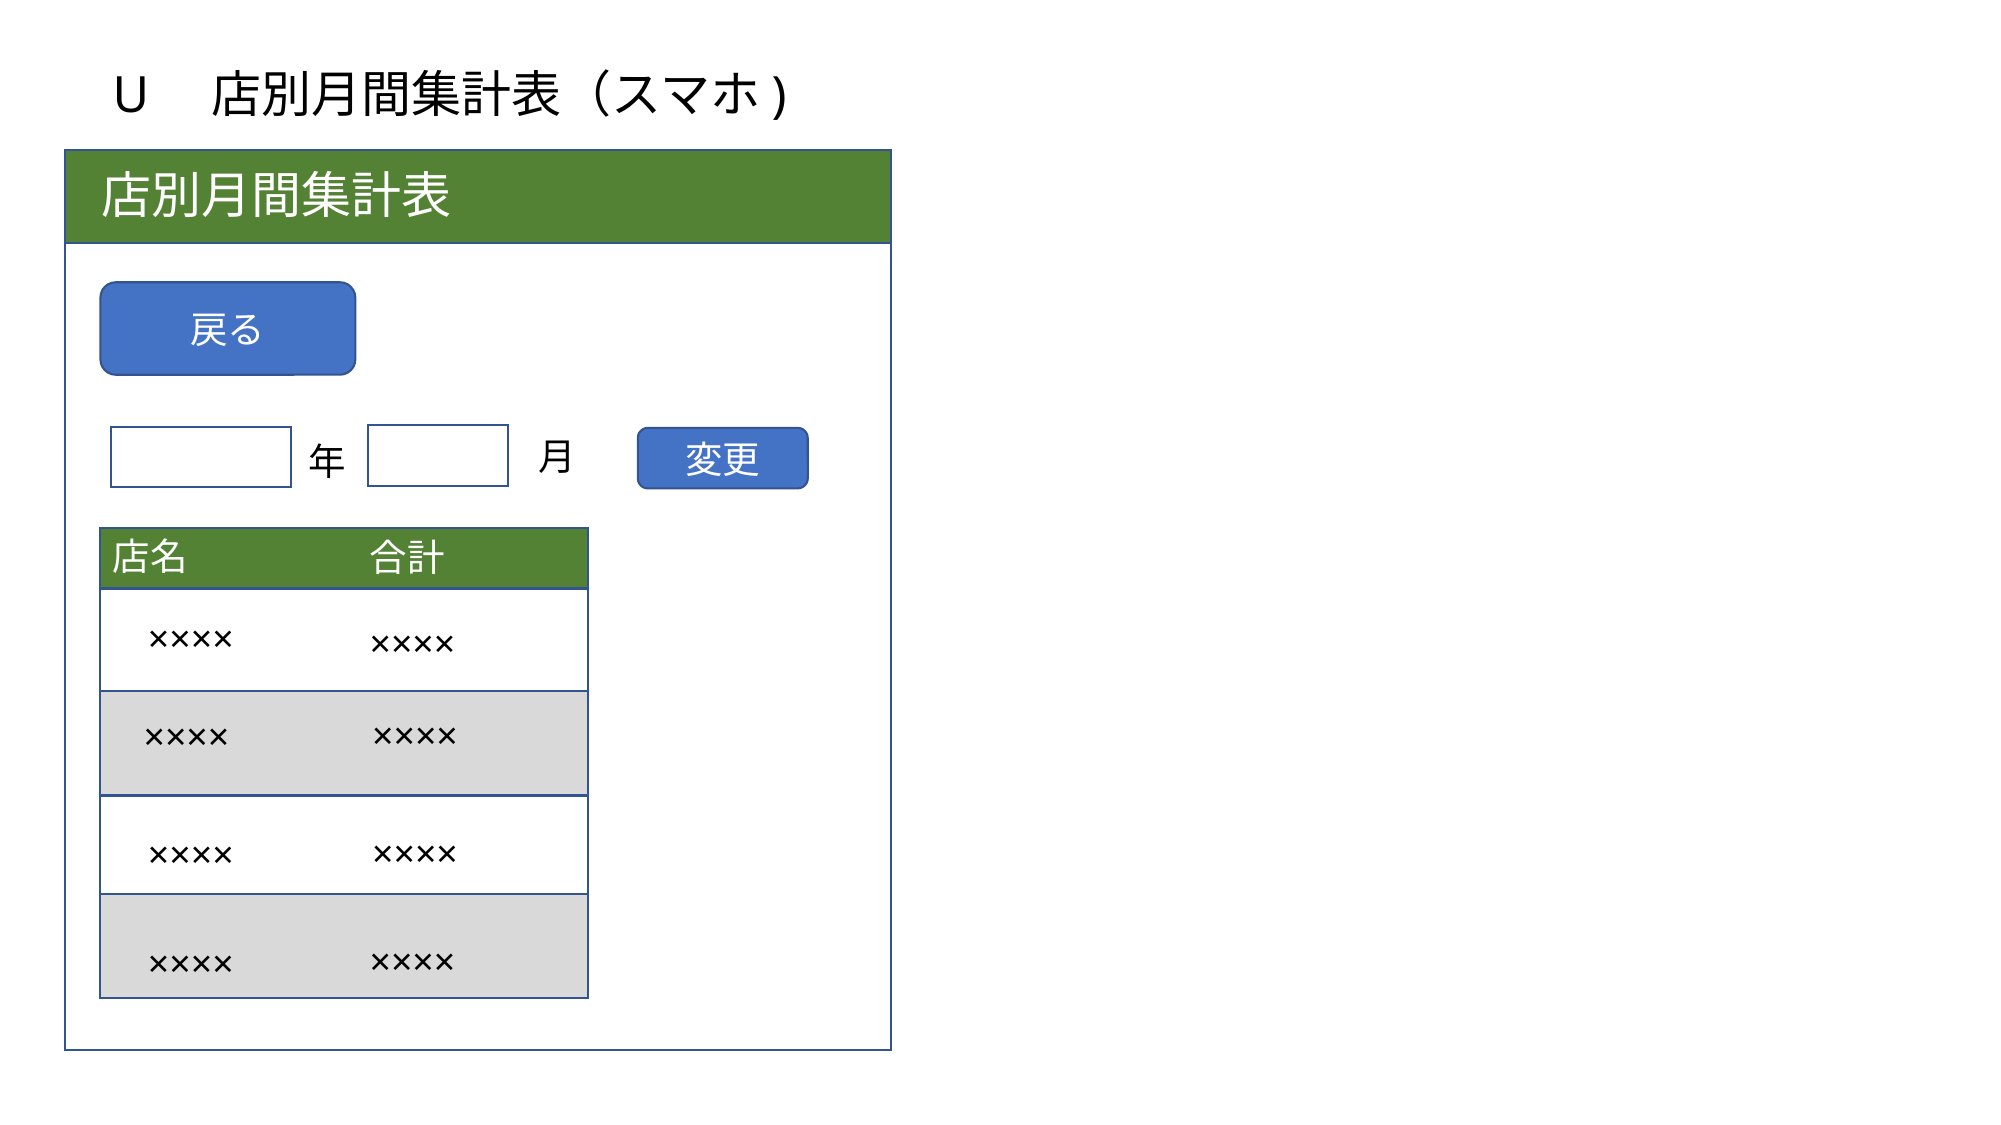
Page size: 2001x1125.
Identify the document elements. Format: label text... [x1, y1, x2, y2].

text_box [99, 527, 354, 587]
text_box [110, 426, 292, 488]
text_box [64, 149, 892, 244]
text_box [367, 424, 509, 487]
text_box 合計 [354, 526, 507, 587]
text_box ×××× [357, 822, 548, 883]
text_box [99, 690, 589, 795]
text_box ×××× [357, 704, 548, 765]
text_box [99, 893, 589, 999]
text_box 店名 [97, 525, 250, 586]
text_box ×××× [354, 612, 548, 673]
text_box U 店別月間集計表（スマホ) [97, 55, 804, 130]
text_box [99, 795, 589, 893]
text_box 戻る [99, 281, 357, 376]
text_box ×××× [128, 705, 371, 766]
text_box [99, 587, 589, 690]
text_box [64, 244, 892, 1051]
text_box ×××× [133, 823, 375, 884]
text_box 年 [293, 430, 380, 491]
text_box ×××× [354, 930, 548, 991]
text_box ×××× [133, 607, 375, 668]
text_box ×××× [133, 932, 375, 992]
text_box 店別月間集計表 [86, 156, 505, 232]
text_box [507, 527, 589, 587]
text_box 変更 [636, 426, 809, 490]
text_box 月 [523, 425, 588, 485]
